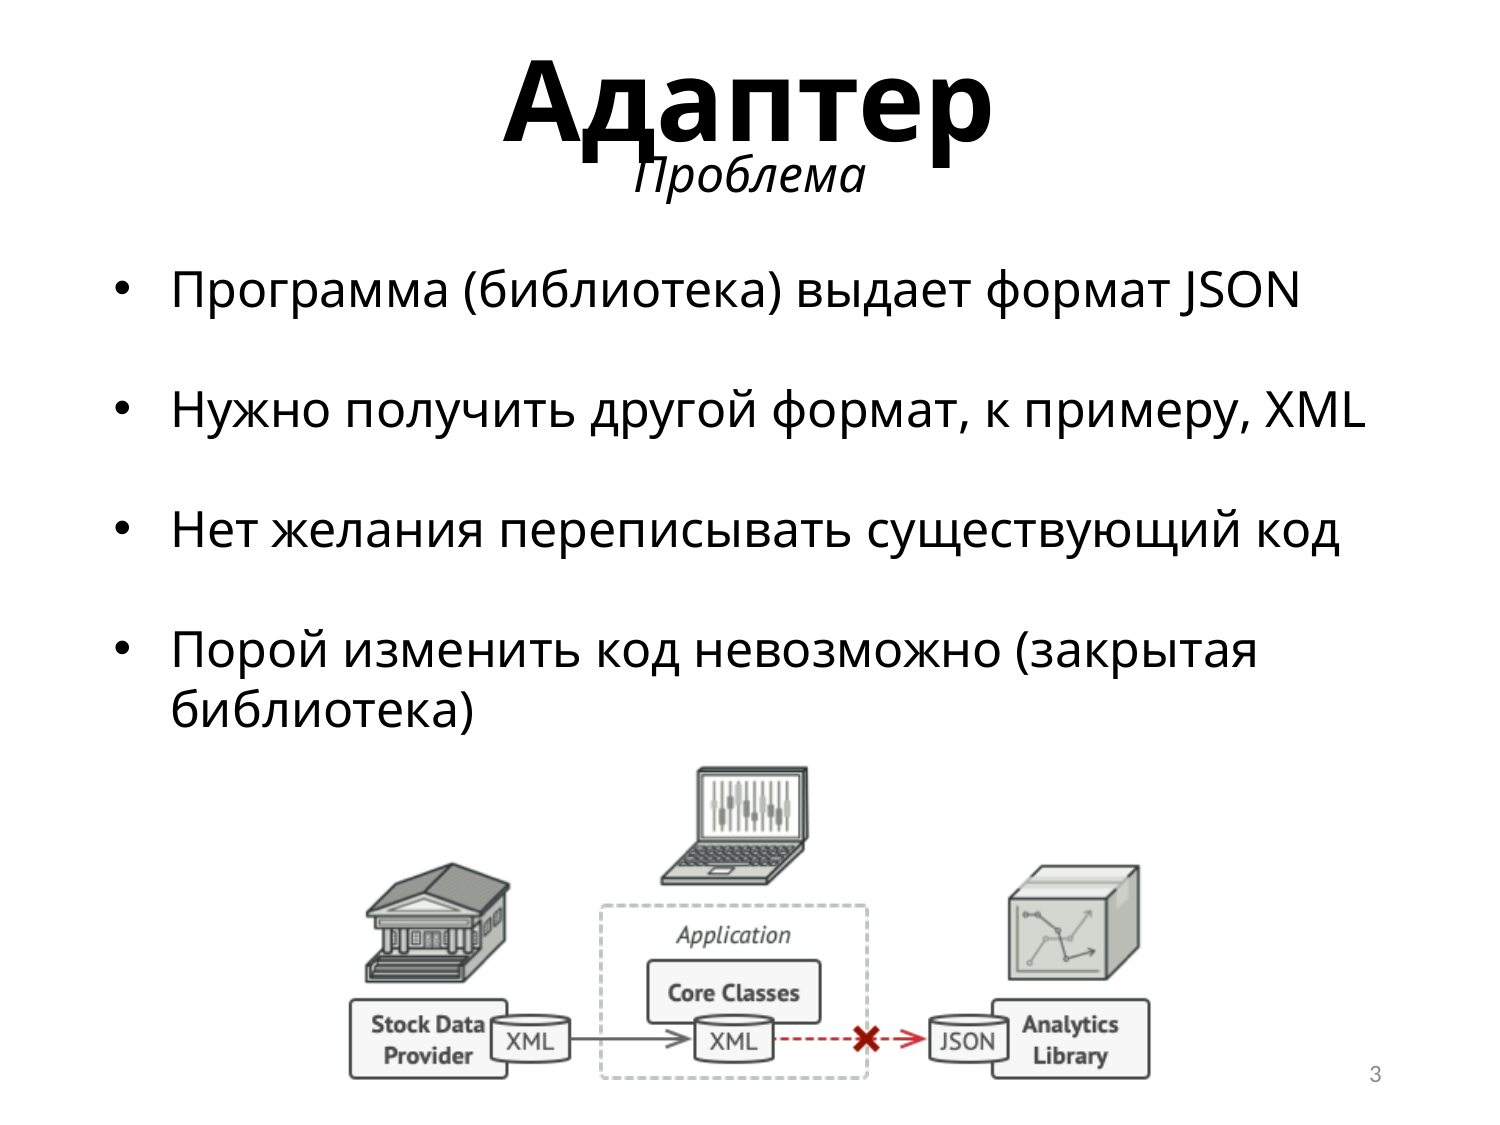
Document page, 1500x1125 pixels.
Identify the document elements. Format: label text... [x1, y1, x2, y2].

text_box Проблема [98, 135, 1402, 211]
picture [335, 749, 1165, 1094]
slide_number 3 [1059, 1042, 1397, 1103]
text_box Программа (библиотека) выдает формат JSON Нужно получить другой формат, к примеру, XML Нет желания переписывать существующий код Порой изменить код невозможно (закрытая библиотека) [98, 249, 1402, 745]
text_box Адаптер [488, 22, 1011, 135]
